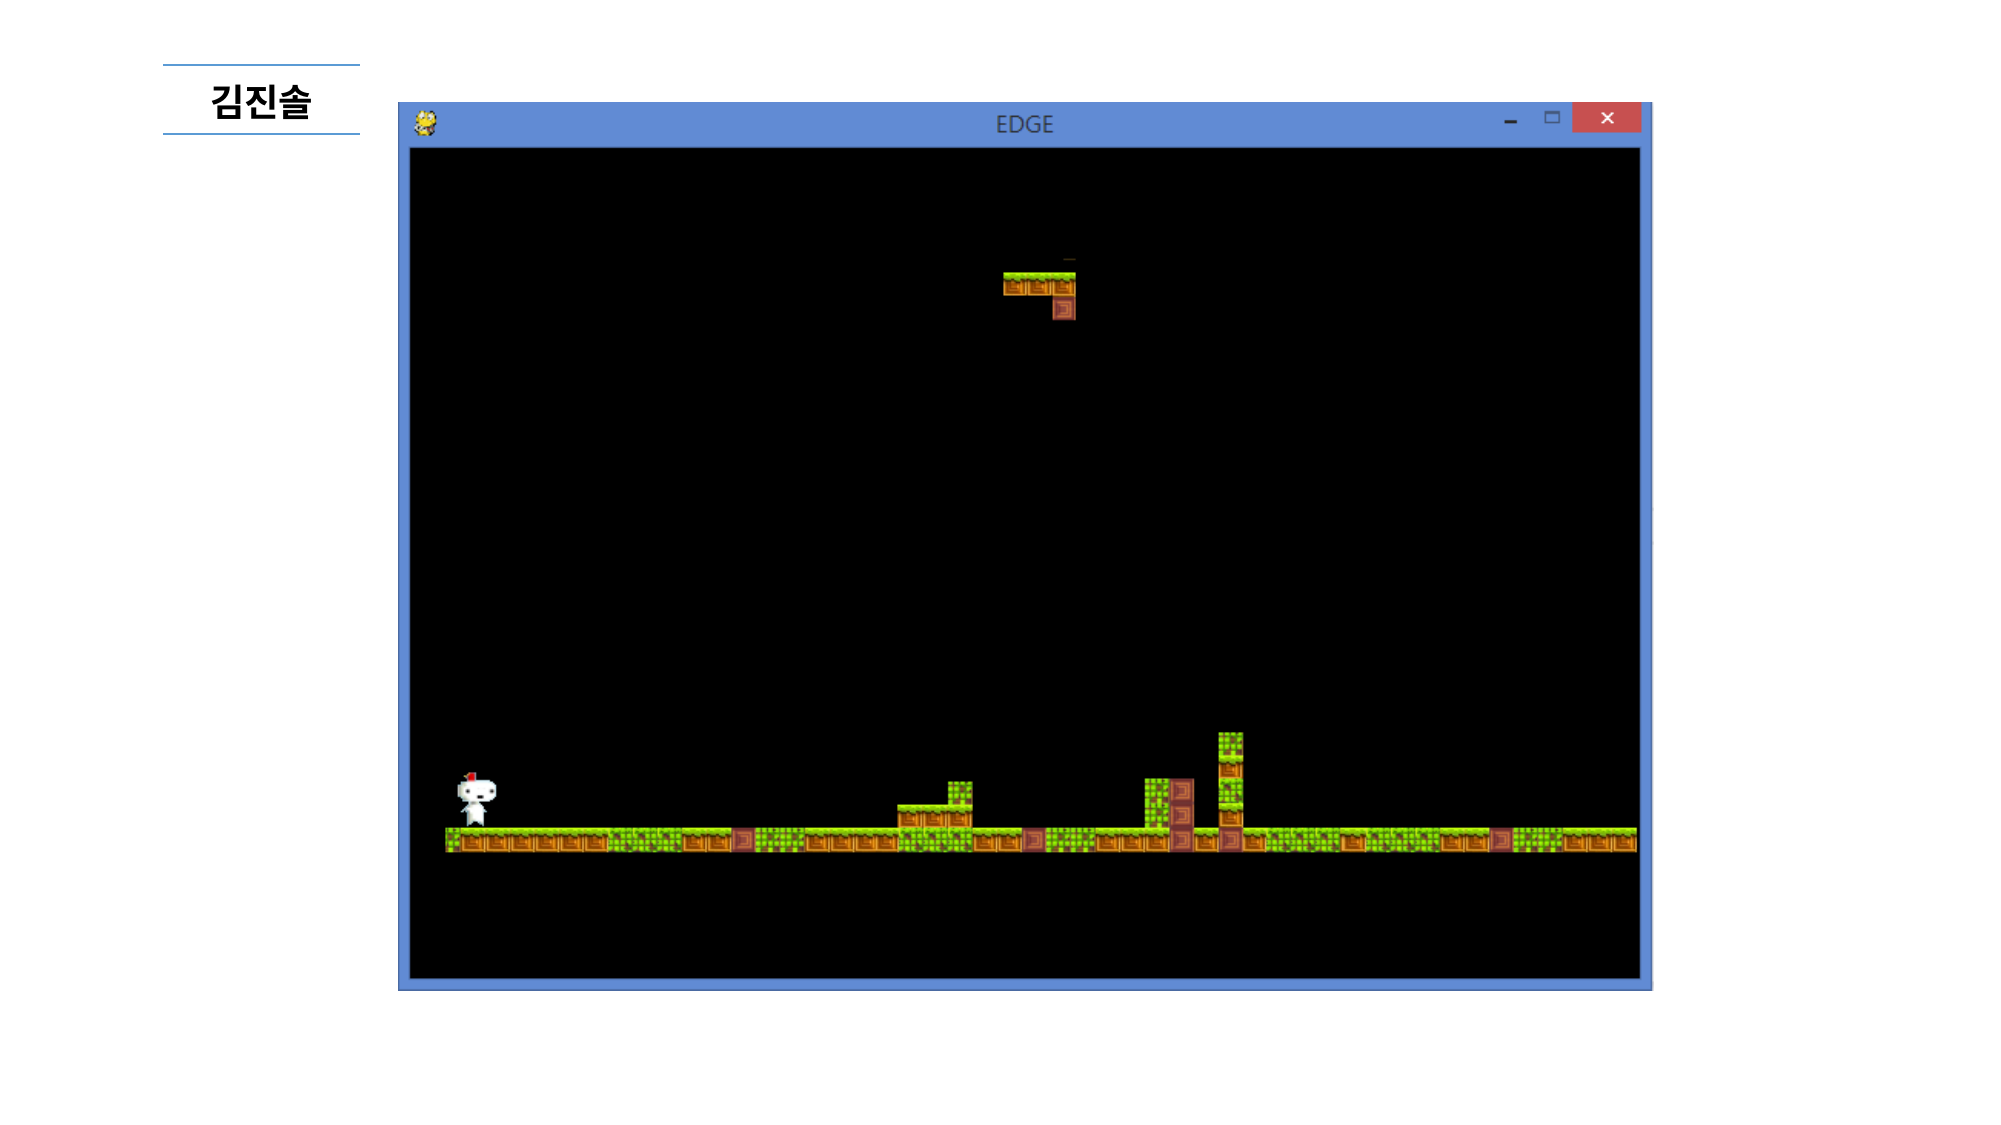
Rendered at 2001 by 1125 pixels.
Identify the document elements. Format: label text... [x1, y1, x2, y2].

picture [398, 102, 1654, 991]
table_header 김진솔 [163, 66, 360, 133]
